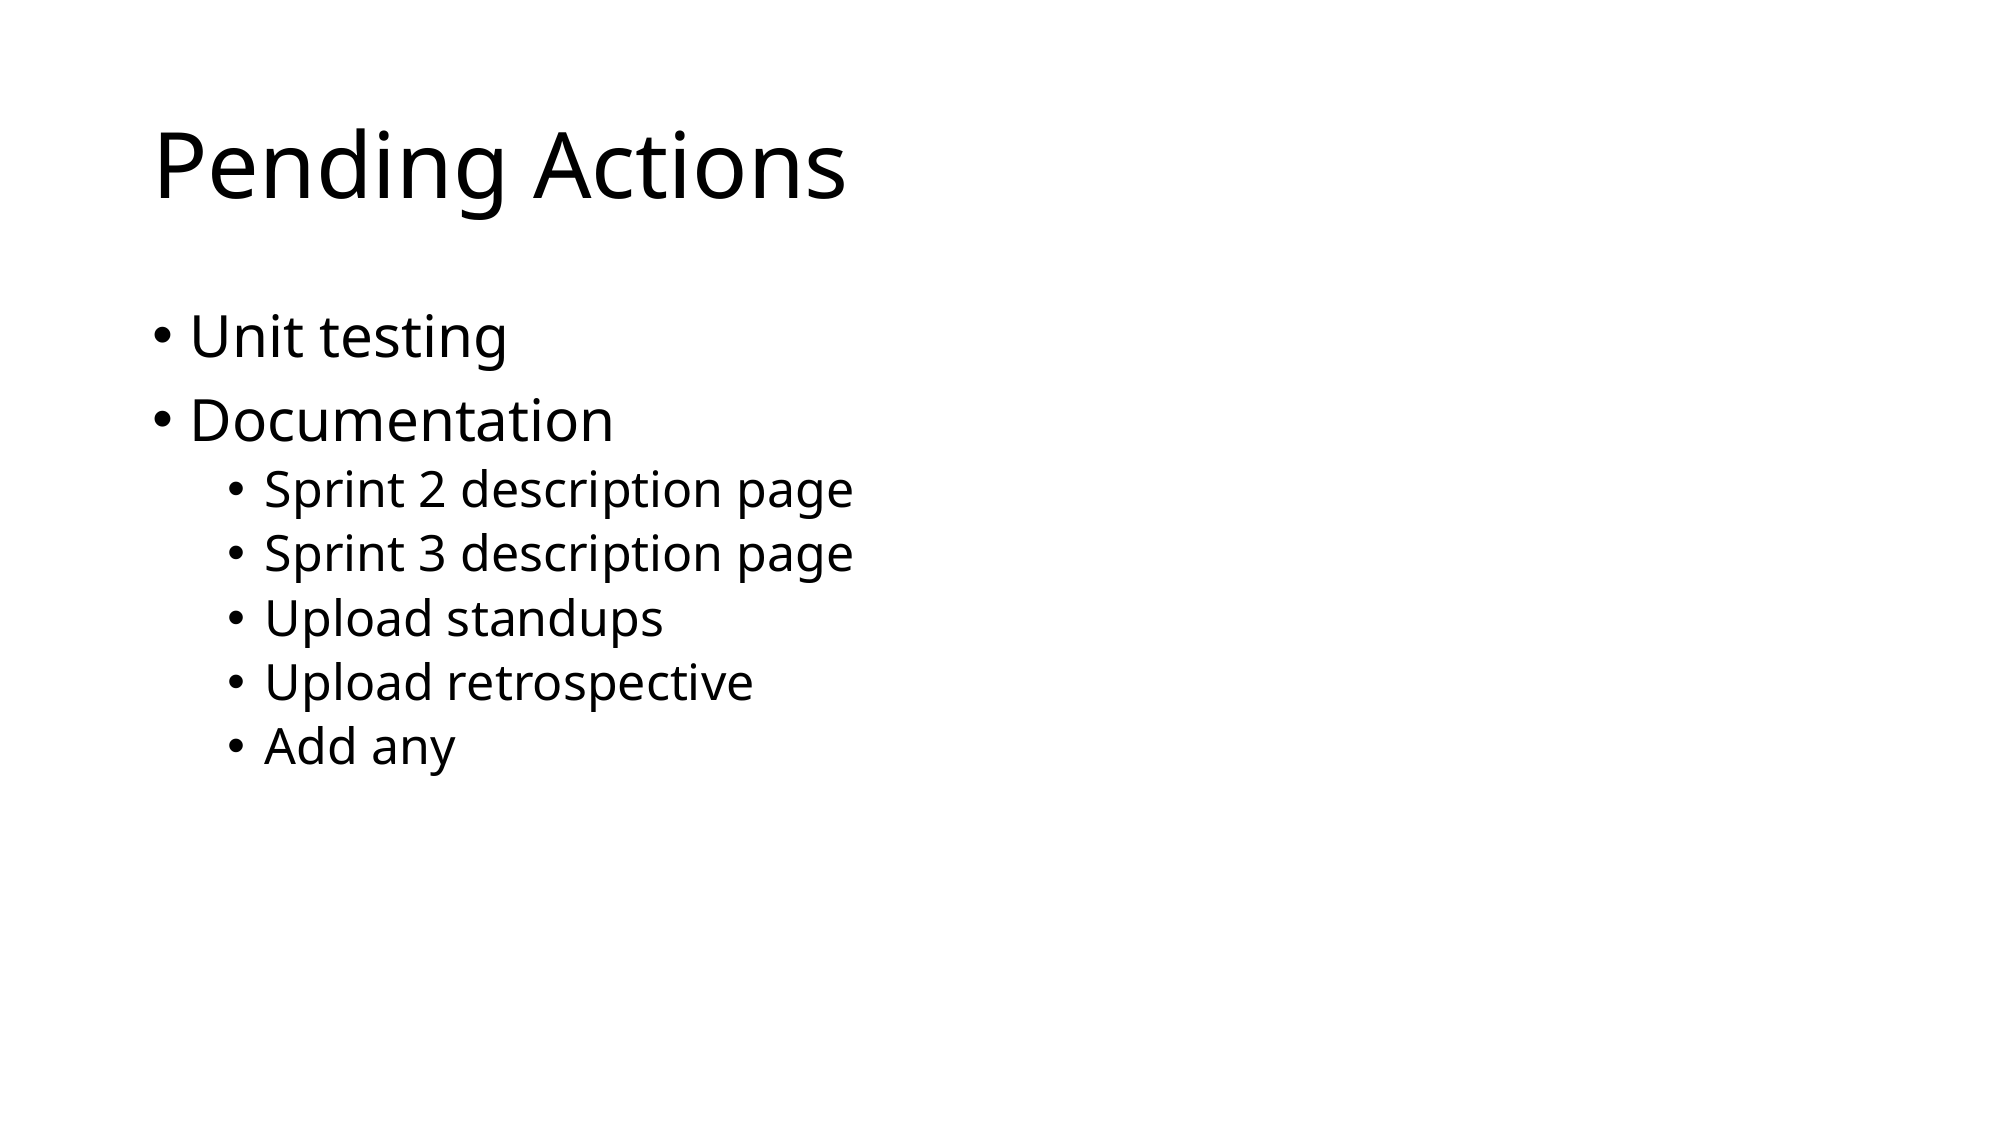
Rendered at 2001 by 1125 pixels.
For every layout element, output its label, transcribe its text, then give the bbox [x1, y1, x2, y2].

title Pending Actions [137, 59, 1863, 278]
list Unit testing Documentation Sprint 2 description page Sprint 3 description page Upload standups Upload retrospective Add any [137, 299, 1863, 1014]
